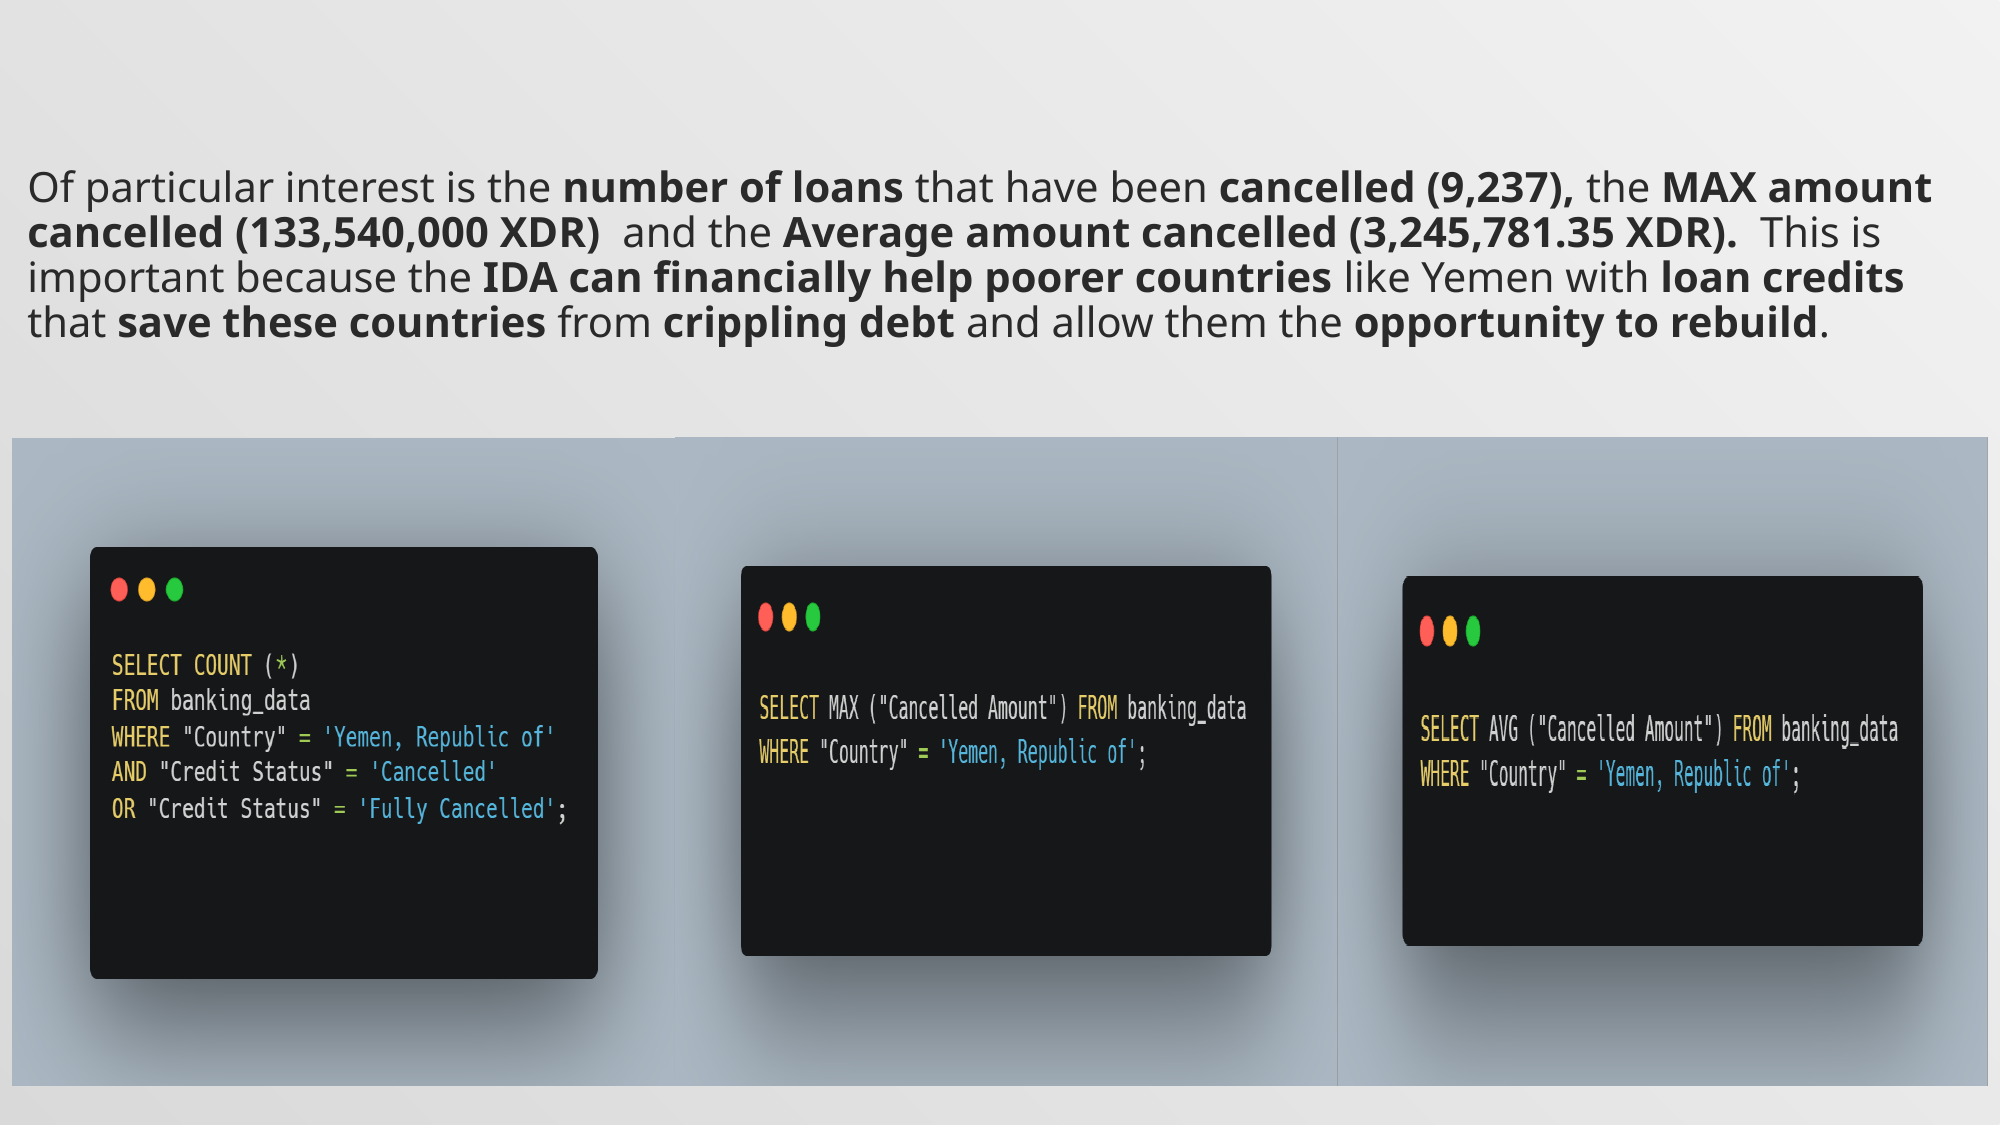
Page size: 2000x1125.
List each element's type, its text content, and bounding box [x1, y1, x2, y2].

list Of particular interest is the number of loans that have been cancelled (9,237), the MAX amount cancelled (133,540,000 XDR) and the Average amount cancelled (3,245,781.35 XDR). This is important because the IDA can financially help poorer countries like Yemen with loan credits that save these countries from crippling debt and allow them the opportunity to rebuild. [12, 75, 1988, 437]
picture [12, 437, 1988, 1086]
